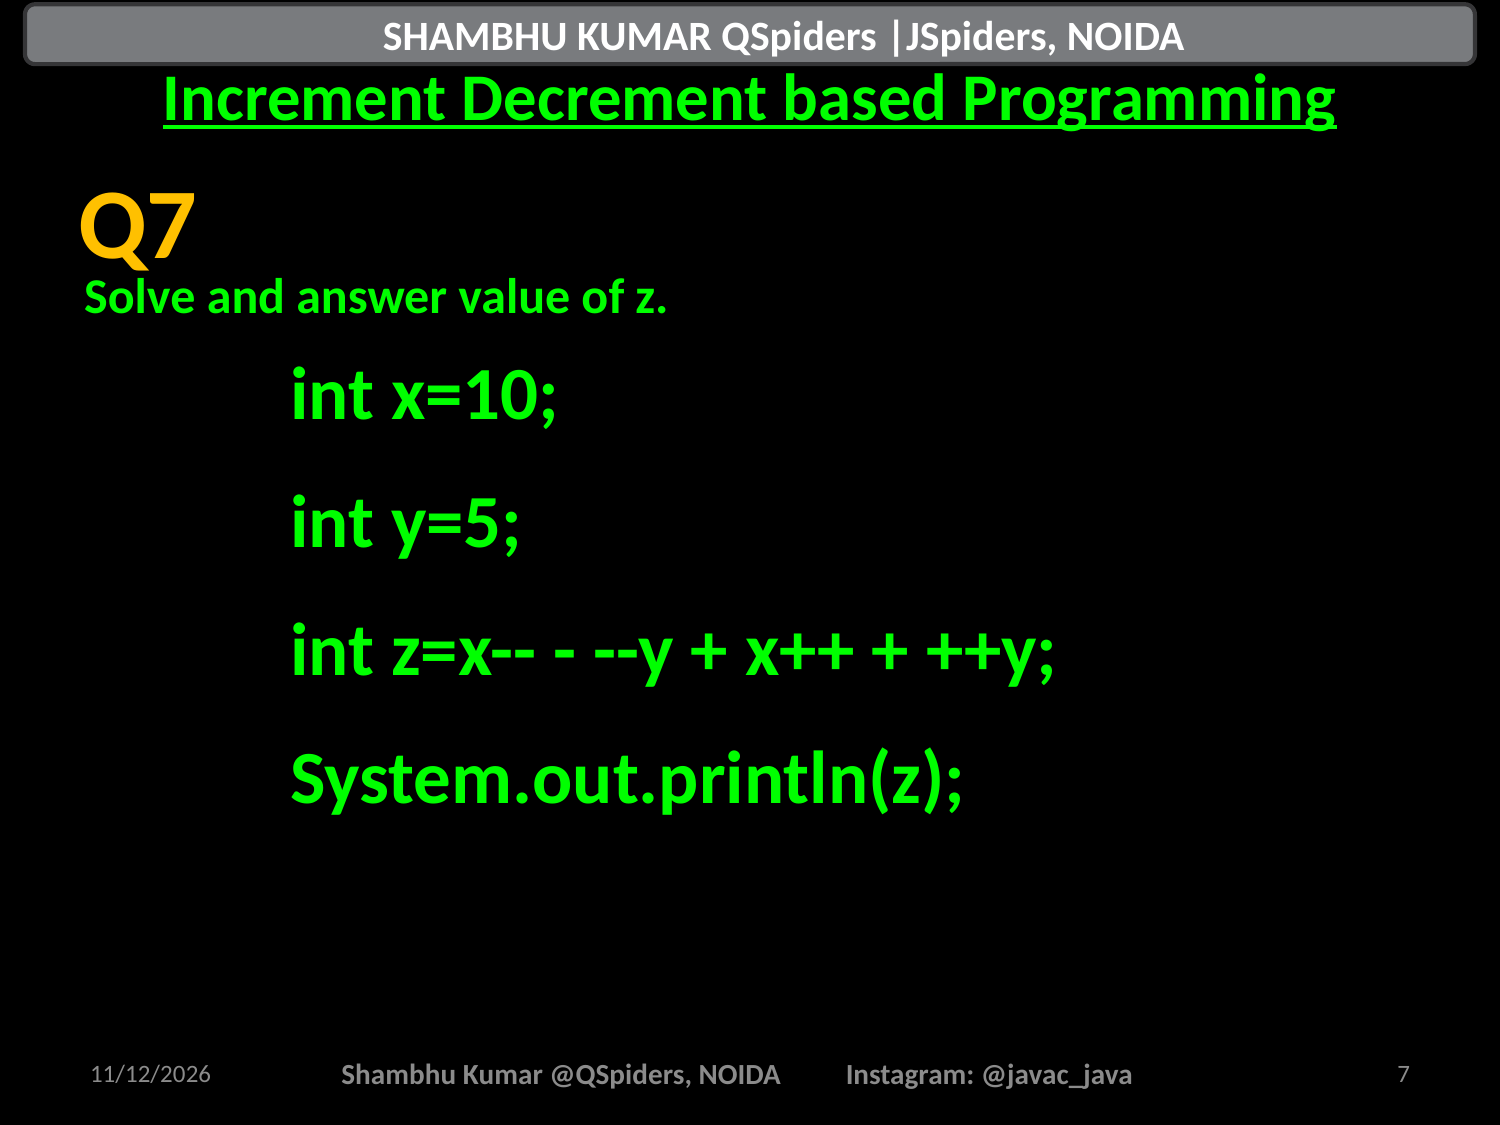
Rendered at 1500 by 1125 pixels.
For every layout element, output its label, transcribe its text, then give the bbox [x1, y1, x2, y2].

text_box Q7 [37, 149, 213, 288]
footer Shambhu Kumar @QSpiders, NOIDA Instagram: @javac_java [287, 1042, 1074, 1103]
title Increment Decrement based Programming [75, 67, 1425, 188]
list Solve and answer value of z. int x=10; int y=5; int z=x-- - --y + x++ + ++y; System.out.println(z); [69, 72, 1420, 1125]
text_box SHAMBHU KUMAR QSpiders |JSpiders, NOIDA [22, 2, 1478, 67]
slide_number 7 [1074, 1042, 1425, 1103]
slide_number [75, 1042, 287, 1103]
